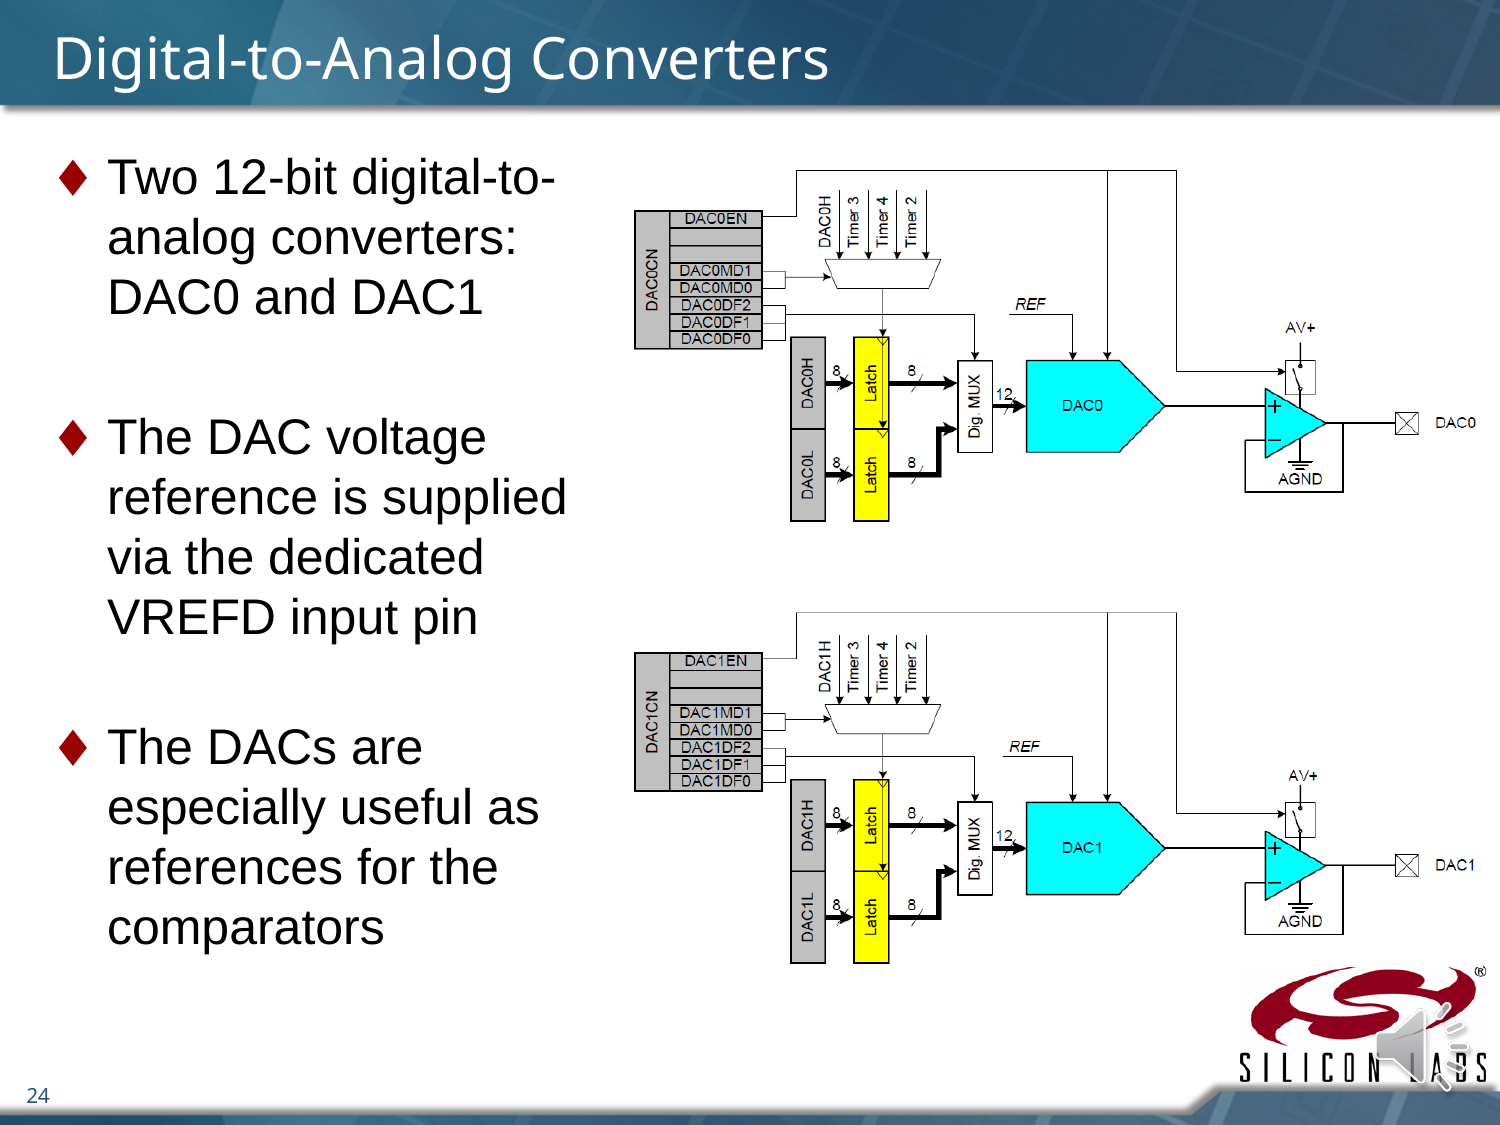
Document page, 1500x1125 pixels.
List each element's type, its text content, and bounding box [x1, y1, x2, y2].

title Digital-to-Analog Converters [37, 0, 1462, 113]
picture [0, 155, 1500, 1125]
picture [0, 0, 1500, 124]
list Two 12-bit digital-to- analog converters: DAC0 and DAC1 The DAC voltage reference is supplied via the dedicated VREFD input pin The DACs are especially useful as references for the comparators [37, 137, 634, 1067]
